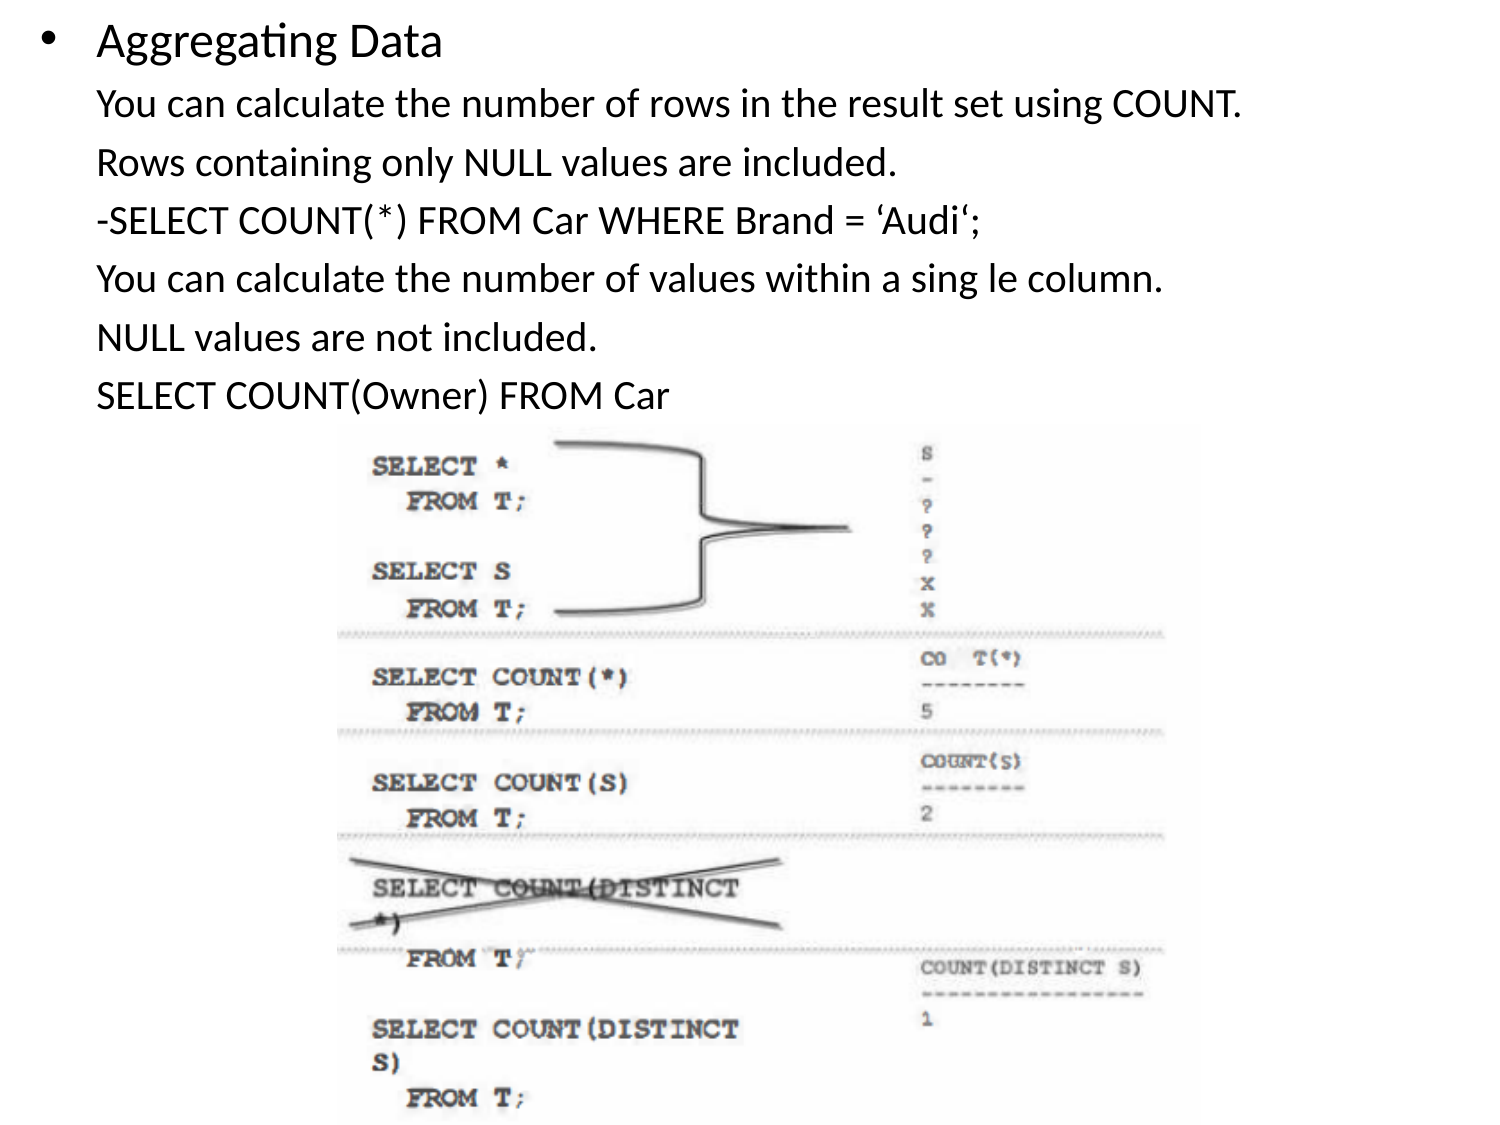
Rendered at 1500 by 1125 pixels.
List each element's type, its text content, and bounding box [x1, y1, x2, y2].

list Aggregating Data You can calculate the number of rows in the result set using COUNT. Rows containing only NULL values are included. -SELECT COUNT(*) FROM Car WHERE Brand = ‘Audi‘; You can calculate the number of values within a sing le column. NULL values are not included. SELECT COUNT(Owner) FROM Car [24, 0, 1500, 475]
picture [337, 424, 1201, 1125]
